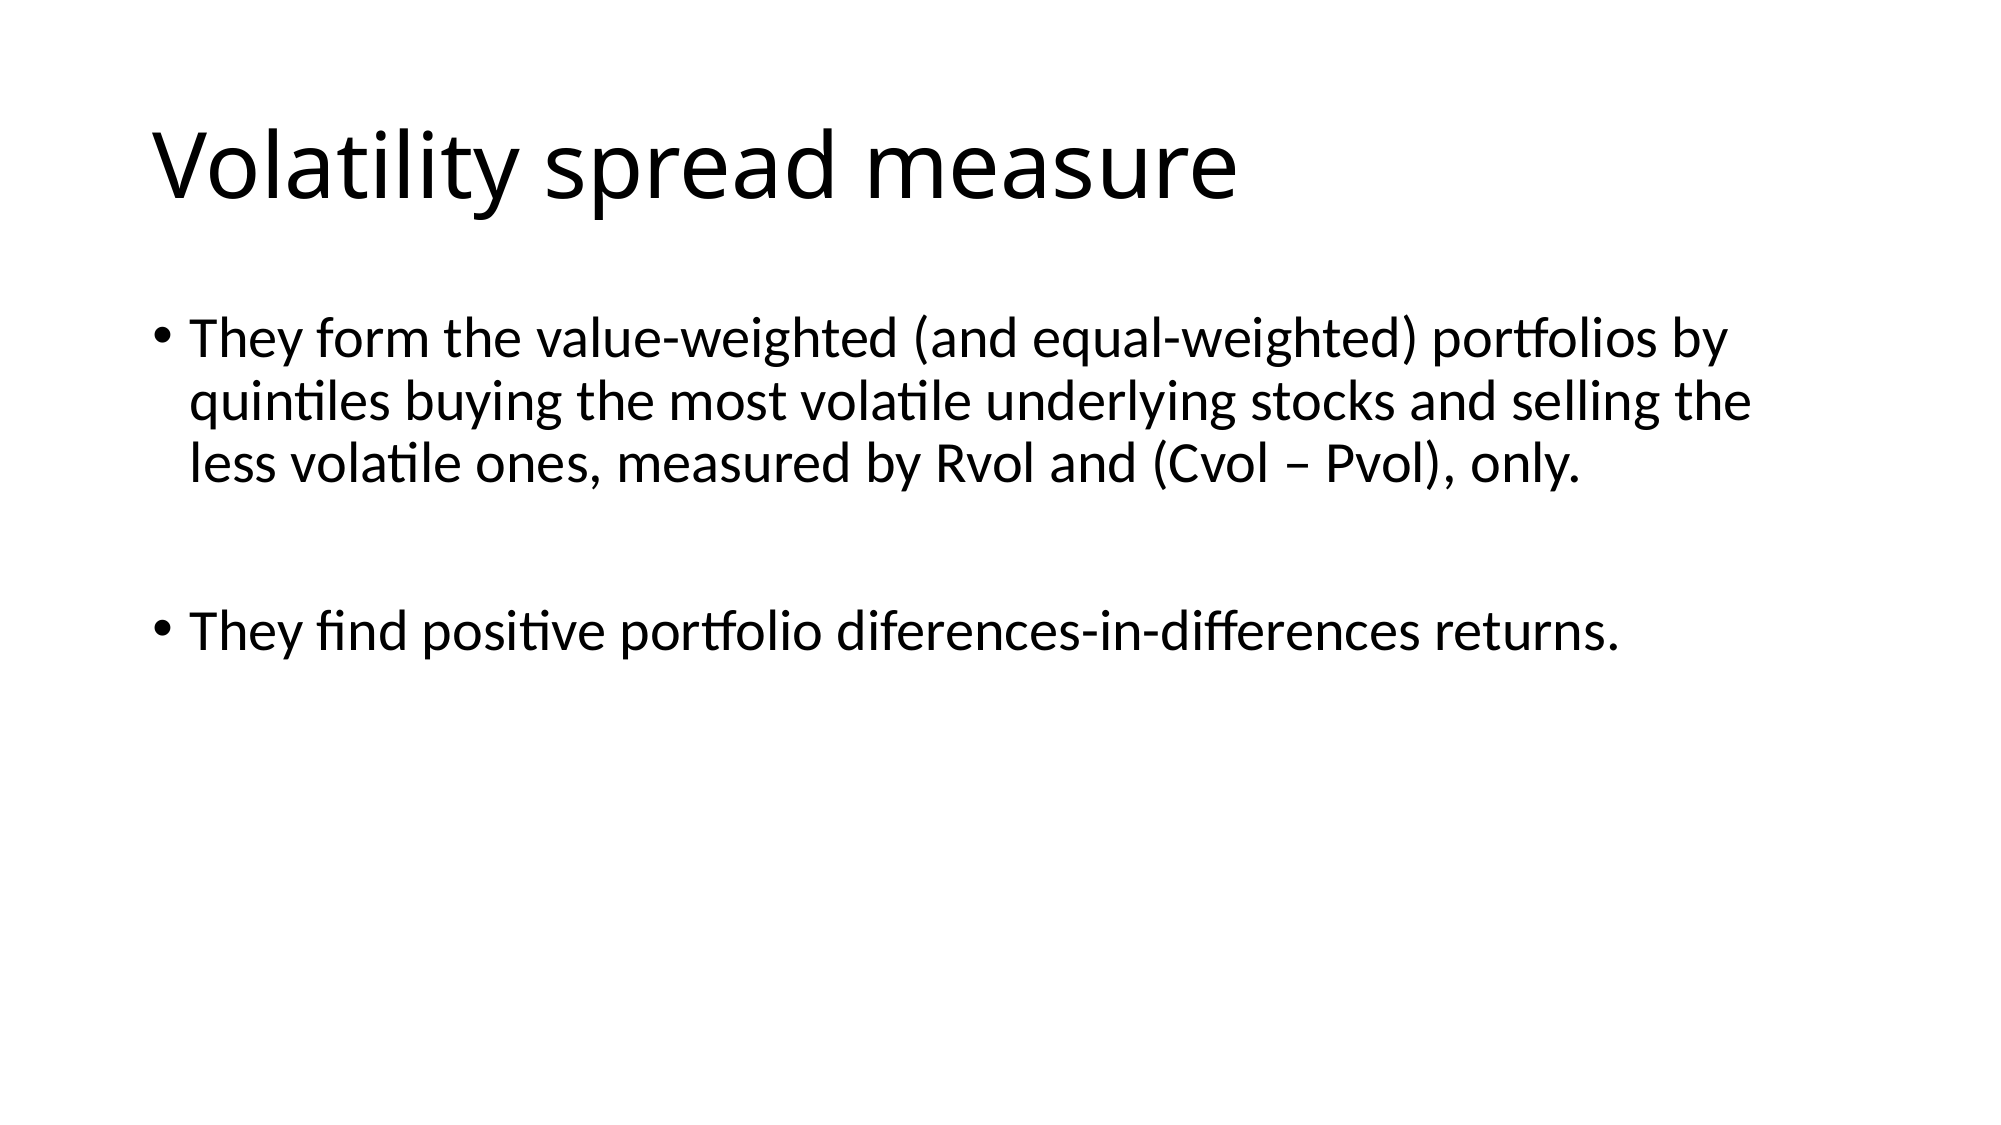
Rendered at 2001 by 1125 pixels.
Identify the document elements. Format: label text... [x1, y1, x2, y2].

list They form the value-weighted (and equal-weighted) portfolios by quintiles buying the most volatile underlying stocks and selling the less volatile ones, measured by Rvol and (Cvol – Pvol), only. They find positive portfolio diferences-in-differences returns. [137, 299, 1863, 1014]
title Volatility spread measure [137, 59, 1863, 278]
